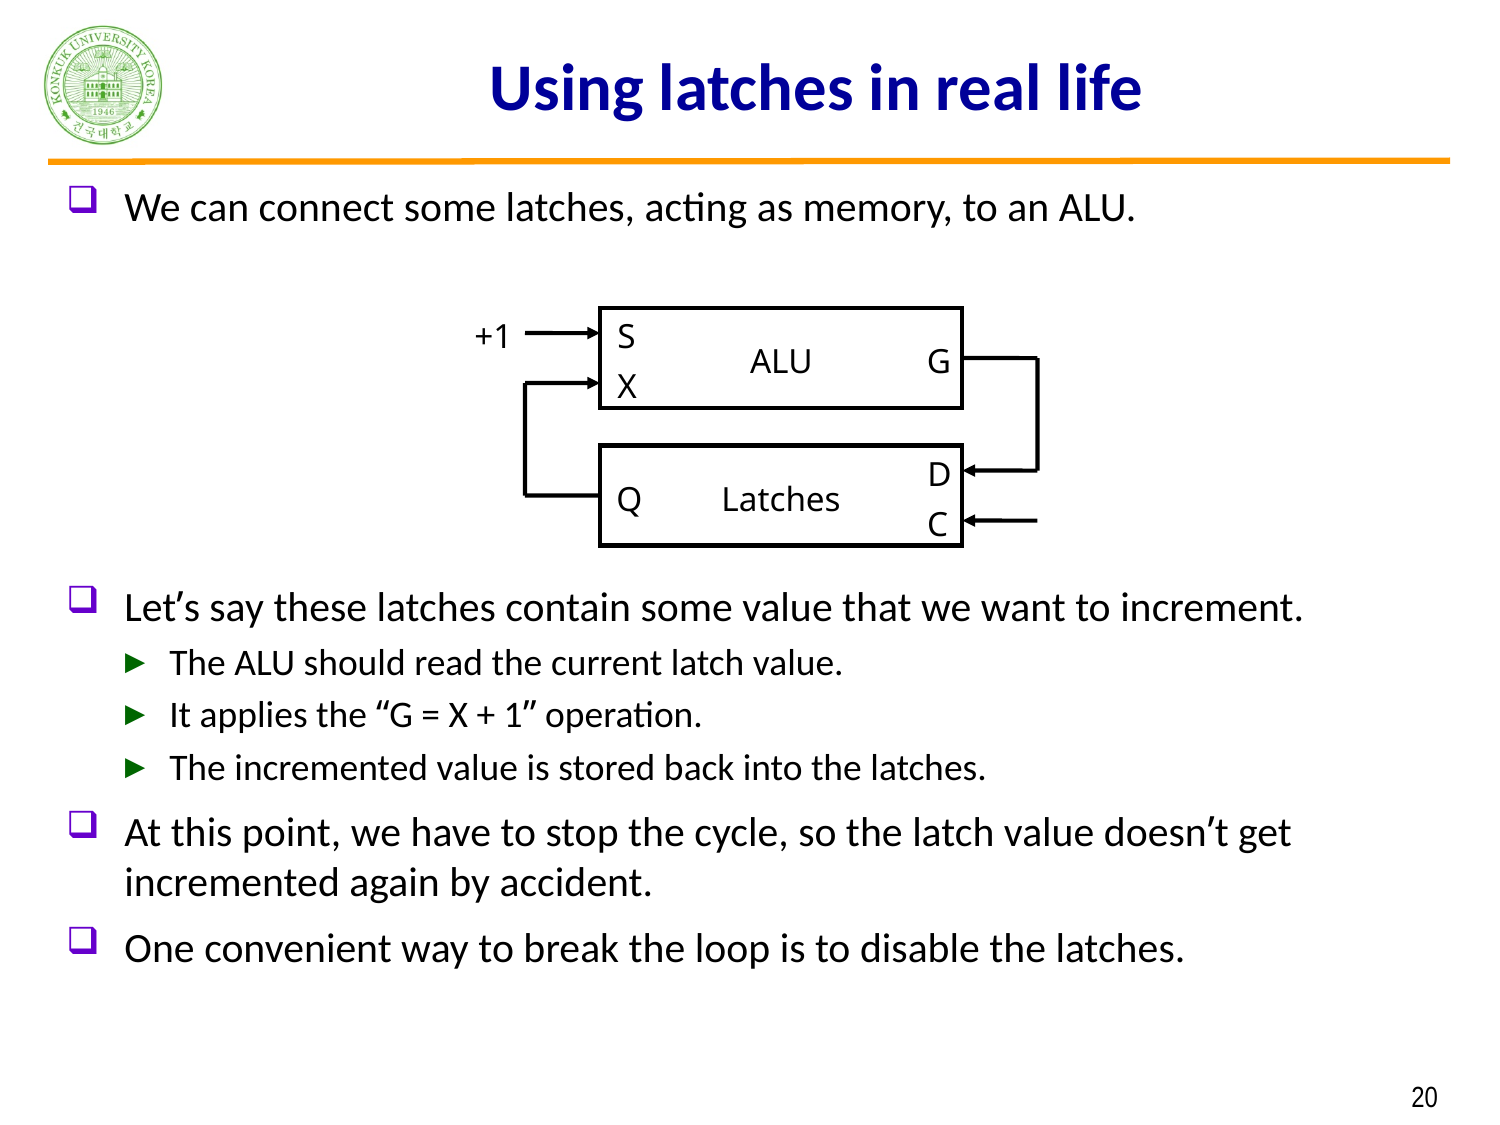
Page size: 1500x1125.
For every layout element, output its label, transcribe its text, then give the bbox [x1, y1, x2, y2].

list We can connect some latches, acting as memory, to an ALU. Let’s say these latches contain some value that we want to increment. The ALU should read the current latch value. It applies the “G = X + 1” operation. The incremented value is stored back into the latches. At this point, we have to stop the cycle, so the latch value doesn’t get incremented again by accident. One convenient way to break the loop is to disable the latches. [51, 172, 1453, 1071]
picture [35, 19, 172, 148]
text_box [462, 307, 1038, 551]
slide_number 20 [1098, 1070, 1454, 1118]
title Using latches in real life [182, 18, 1452, 150]
